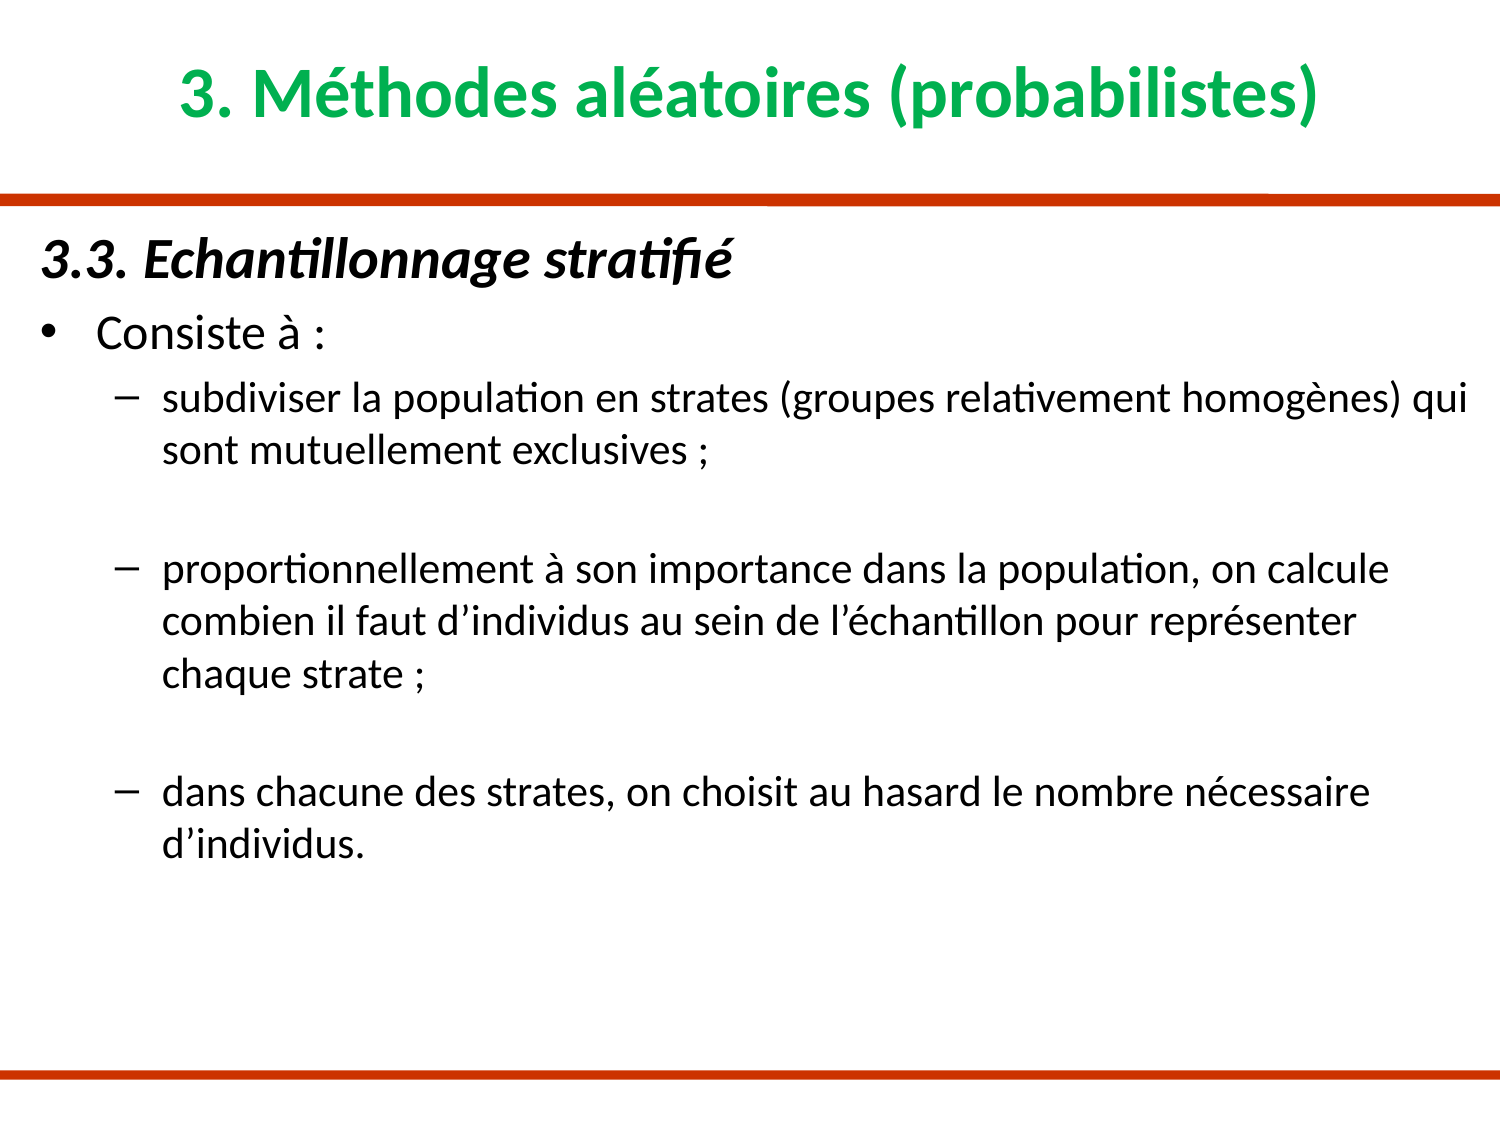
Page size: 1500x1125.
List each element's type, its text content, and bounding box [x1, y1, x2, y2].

title 3. Méthodes aléatoires (probabilistes) [75, 11, 1425, 166]
list 3.3. Echantillonnage stratifié Consiste à : subdiviser la population en strates (groupes relativement homogènes) qui sont mutuellement exclusives ; proportionnellement à son importance dans la population, on calcule combien il faut d’individus au sein de l’échantillon pour représenter chaque strate ; dans chacune des strates, on choisit au hasard le nombre nécessaire d’individus. [24, 212, 1488, 1063]
